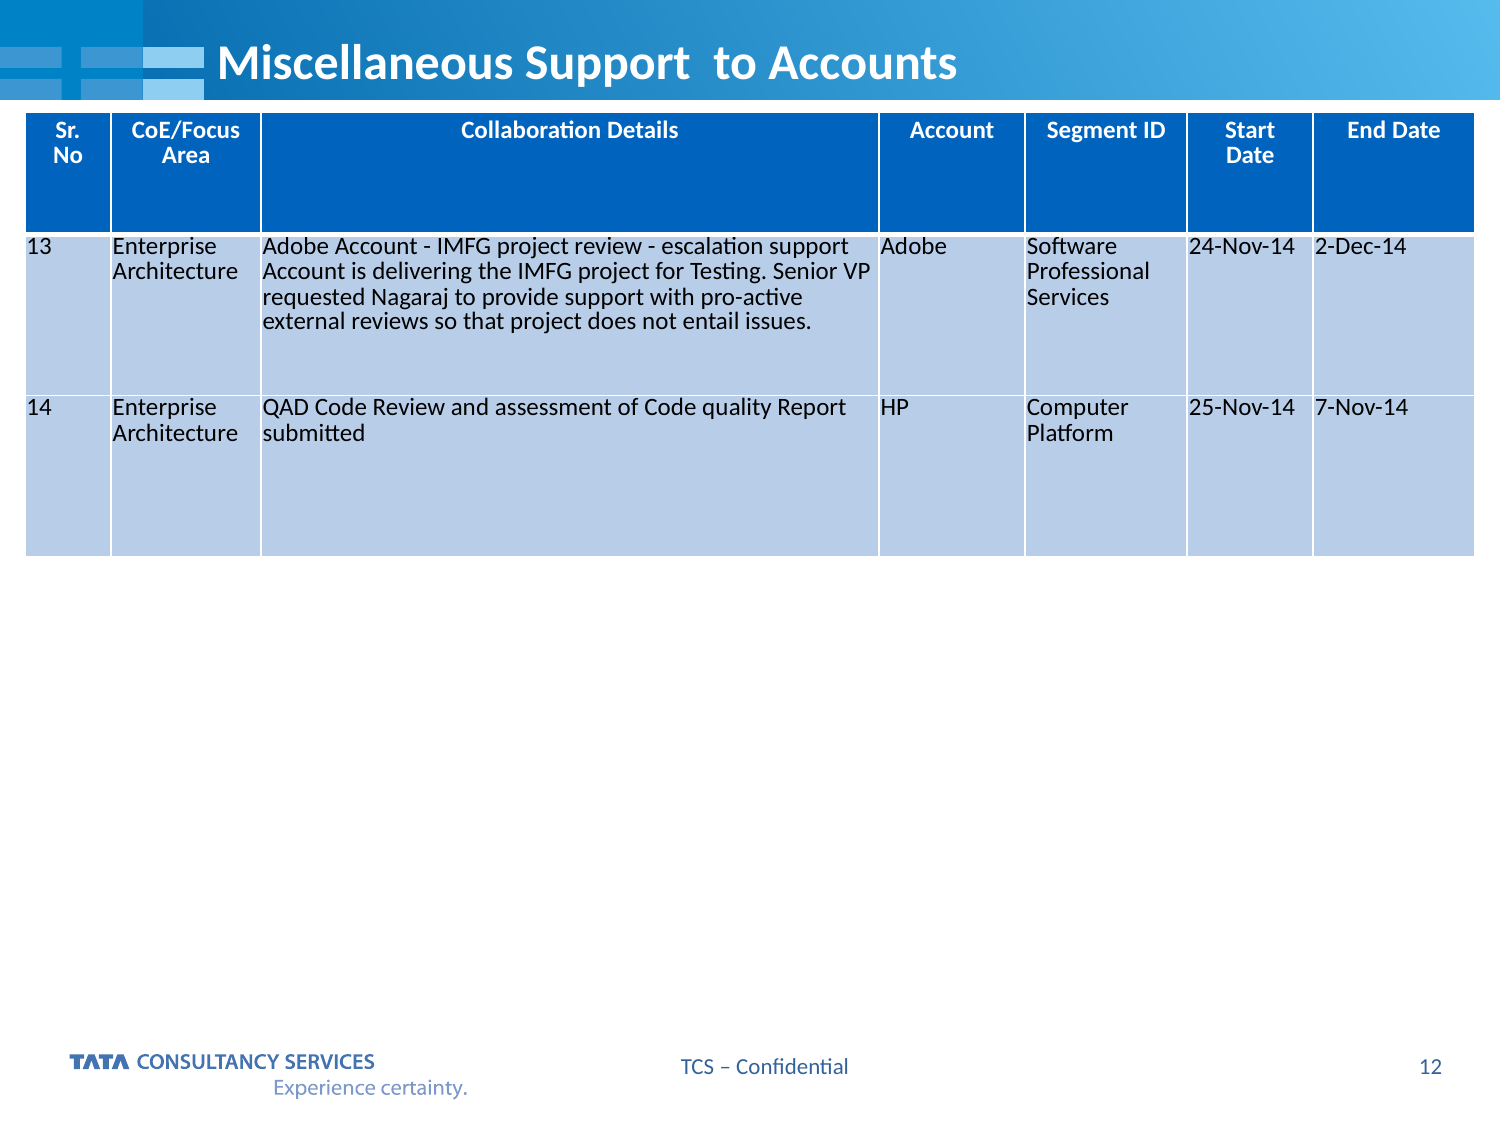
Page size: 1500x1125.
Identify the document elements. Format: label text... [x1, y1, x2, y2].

table_header Sr. No [26, 113, 110, 232]
table_cell Enterprise Architecture [112, 396, 260, 556]
table_header Collaboration Details [262, 113, 878, 232]
table_cell 25-Nov-14 [1188, 396, 1312, 556]
title Miscellaneous Support to Accounts [201, 19, 1440, 100]
table_cell 2-Dec-14 [1314, 237, 1474, 395]
table_cell 24-Nov-14 [1188, 237, 1312, 395]
table_cell Adobe Account - IMFG project review - escalation support Account is delivering the IMFG project for Testing. Senior VP requested Nagaraj to provide support with pro-active external reviews so that project does not entail issues. [262, 237, 878, 395]
table_header CoE/Focus Area [112, 113, 260, 232]
table_cell Enterprise Architecture [112, 237, 260, 395]
table_cell QAD Code Review and assessment of Code quality Report submitted [262, 396, 878, 556]
table_cell 13 [26, 237, 110, 395]
table_header End Date [1314, 113, 1474, 232]
table_header Segment ID [1026, 113, 1186, 232]
table_cell 7-Nov-14 [1314, 396, 1474, 556]
table_cell HP [880, 396, 1024, 556]
table_cell 14 [26, 396, 110, 556]
table_cell Adobe [880, 237, 1024, 395]
table_cell Computer Platform [1026, 396, 1186, 556]
table_header Start Date [1188, 113, 1312, 232]
table_header Account [880, 113, 1024, 232]
table_cell Software Professional Services [1026, 237, 1186, 395]
